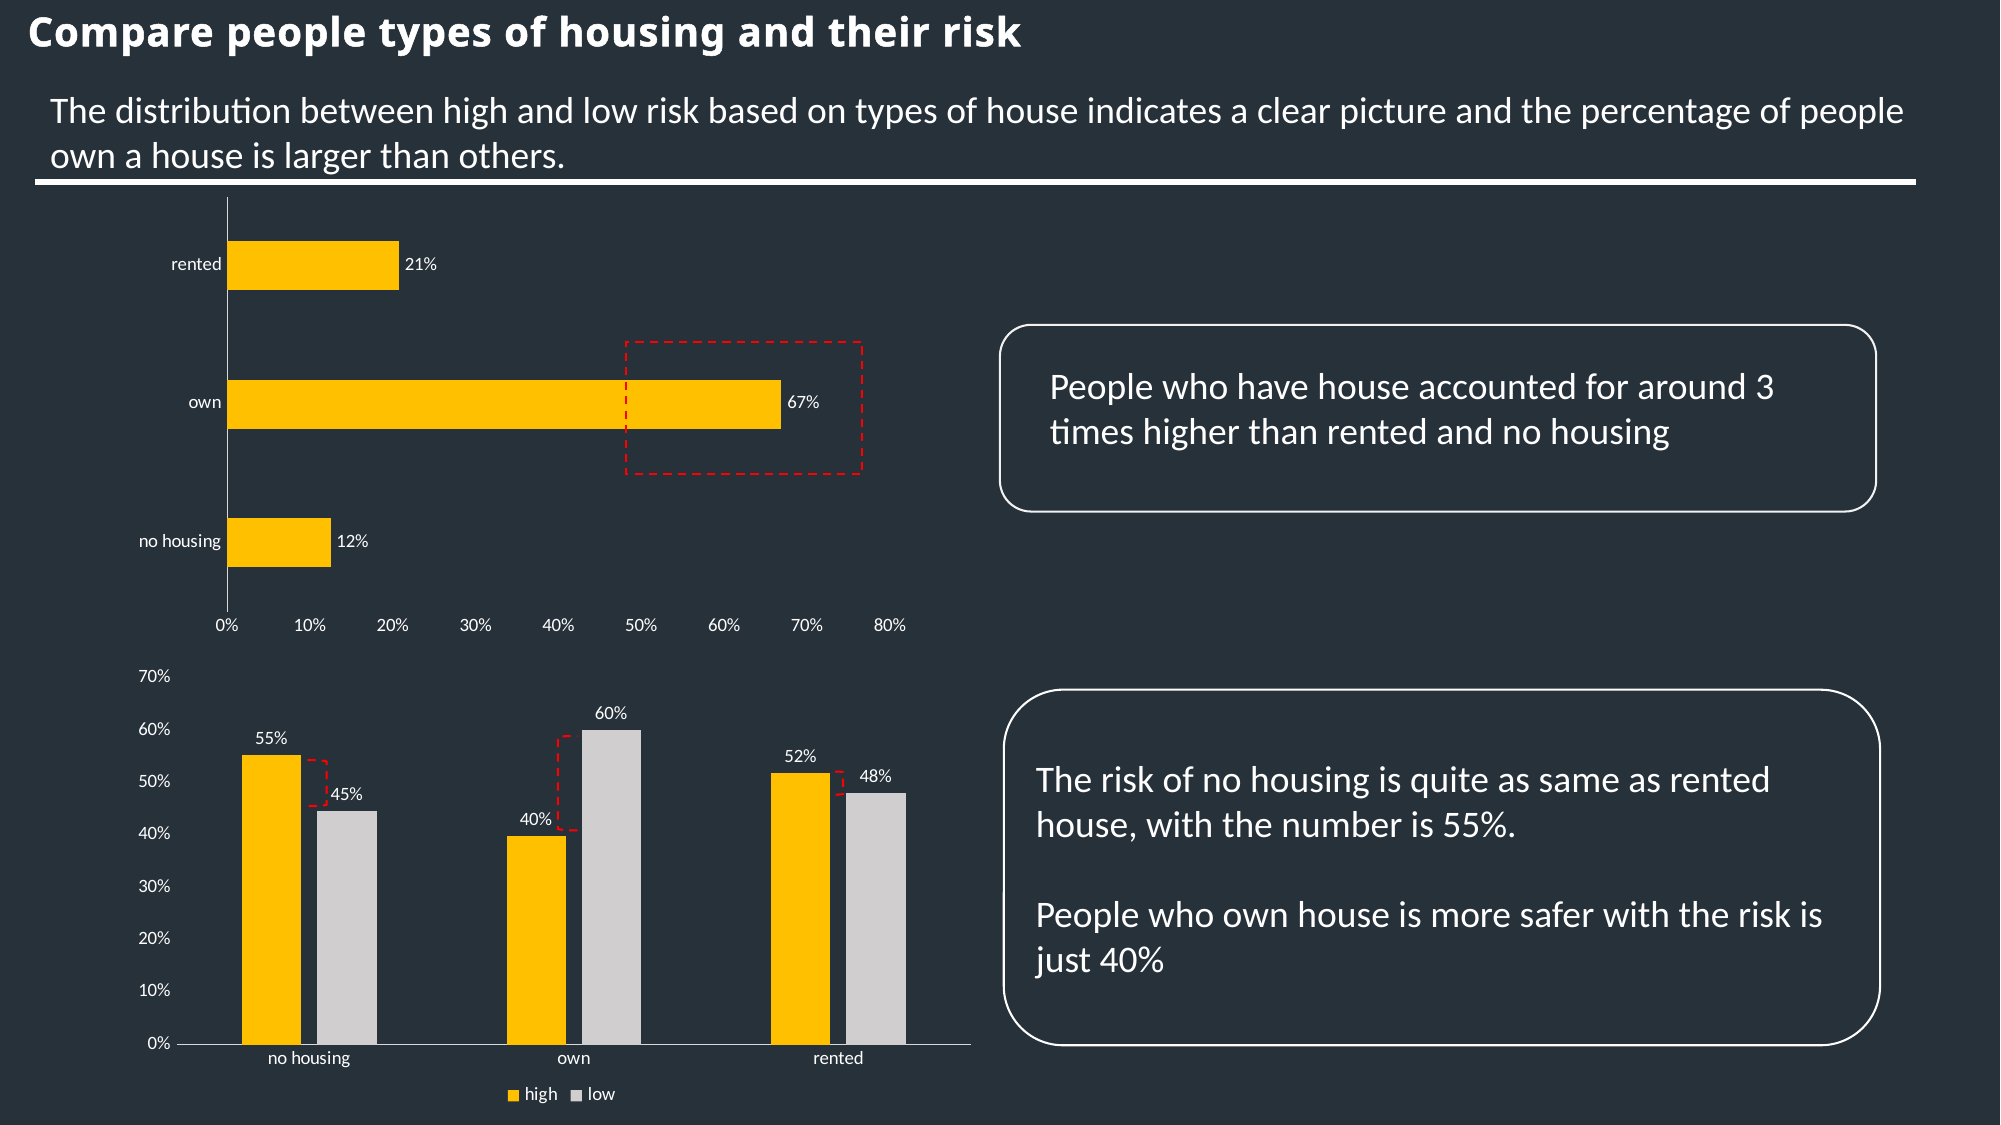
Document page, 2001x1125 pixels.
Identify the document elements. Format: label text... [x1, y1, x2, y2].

chart [112, 192, 1000, 1115]
title Compare people types of housing and their risk [0, 0, 1055, 76]
text_box [998, 323, 1878, 513]
text_box The risk of no housing is quite as same as rented house, with the number is 55%. People who own house is more safer with the risk is just 40% [1002, 688, 1882, 1047]
text_box The distribution between high and low risk based on types of house indicates a clear picture and the percentage of people own a house is larger than others. [35, 78, 1925, 184]
